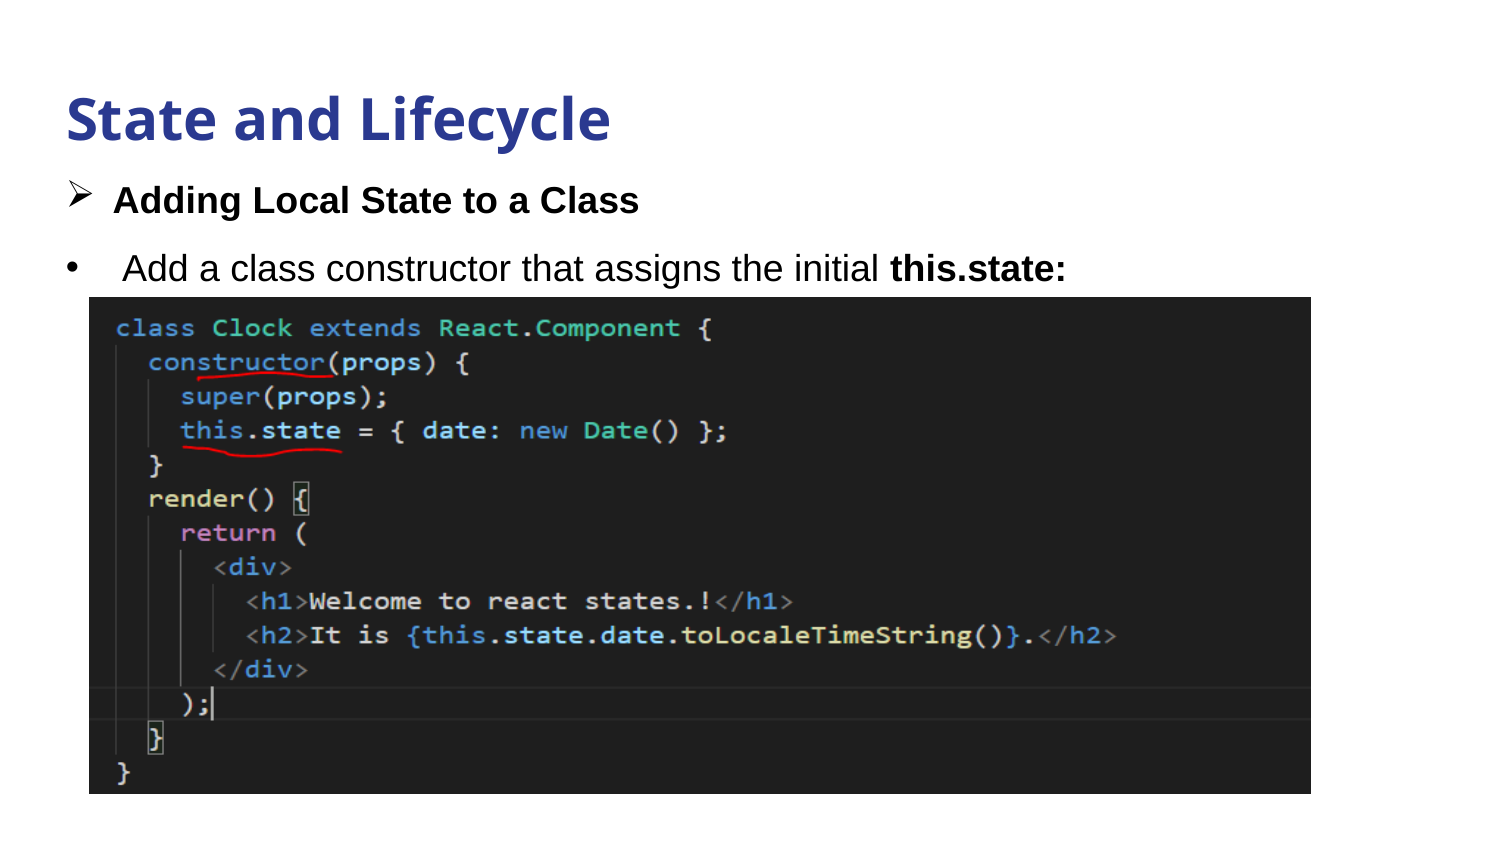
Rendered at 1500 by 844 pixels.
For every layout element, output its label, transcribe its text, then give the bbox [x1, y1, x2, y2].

text_box Adding Local State to a Class Add a class constructor that assigns the initial this.state: [51, 146, 1349, 296]
title State and Lifecycle [51, 67, 1449, 167]
picture [89, 297, 1311, 795]
